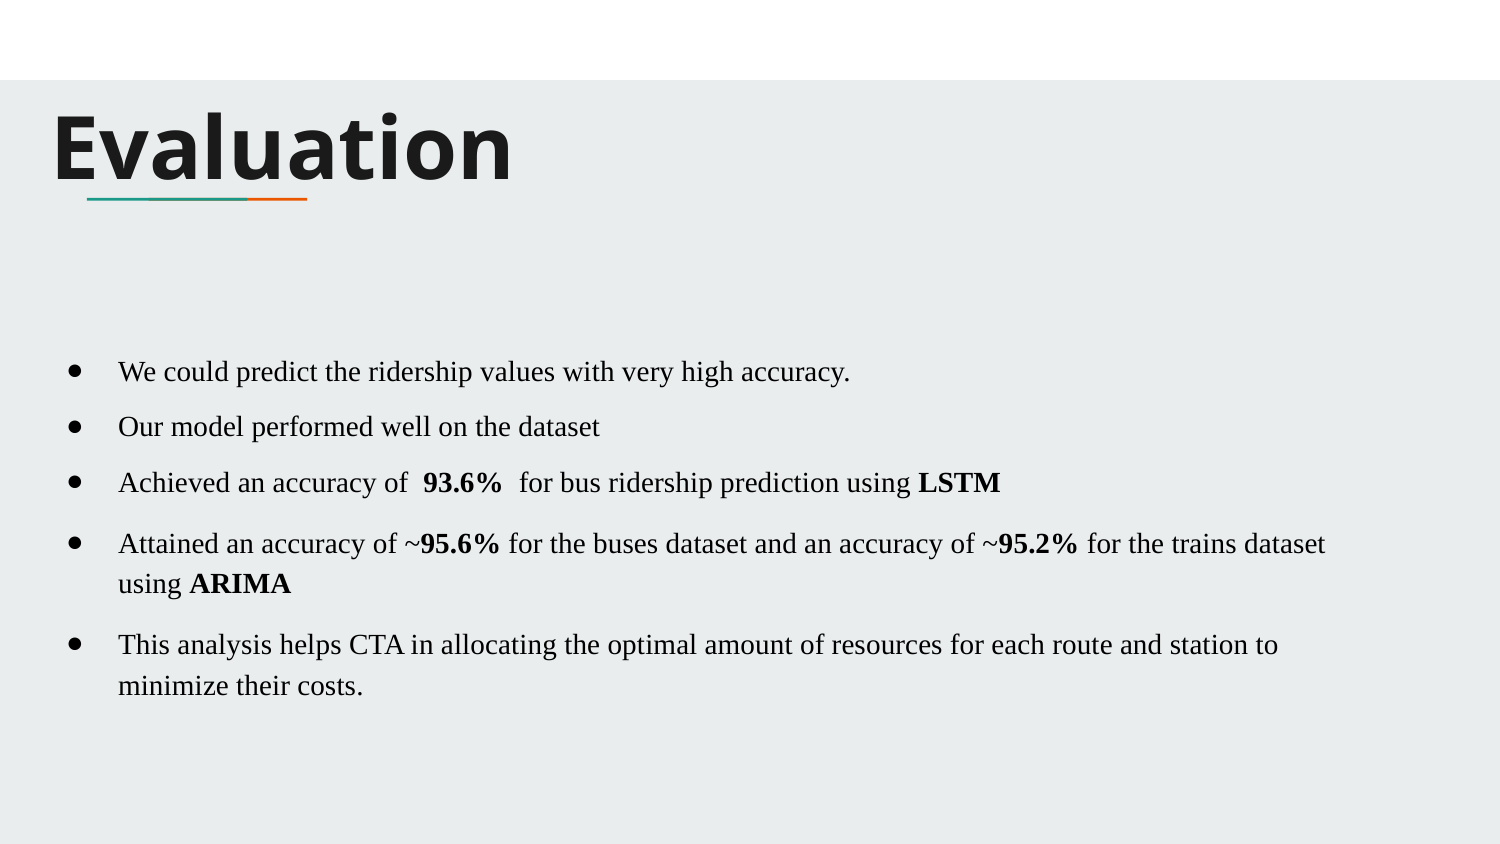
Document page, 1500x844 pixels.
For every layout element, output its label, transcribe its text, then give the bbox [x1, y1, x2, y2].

subtitle We could predict the ridership values with very high accuracy. Our model performed well on the dataset Achieved an accuracy of 93.6% for bus ridership prediction using LSTM Attained an accuracy of ~95.6% for the buses dataset and an accuracy of ~95.2% for the trains dataset using ARIMA This analysis helps CTA in allocating the optimal amount of resources for each route and station to minimize their costs. [28, 336, 1381, 764]
title Evaluation [35, 76, 1297, 174]
